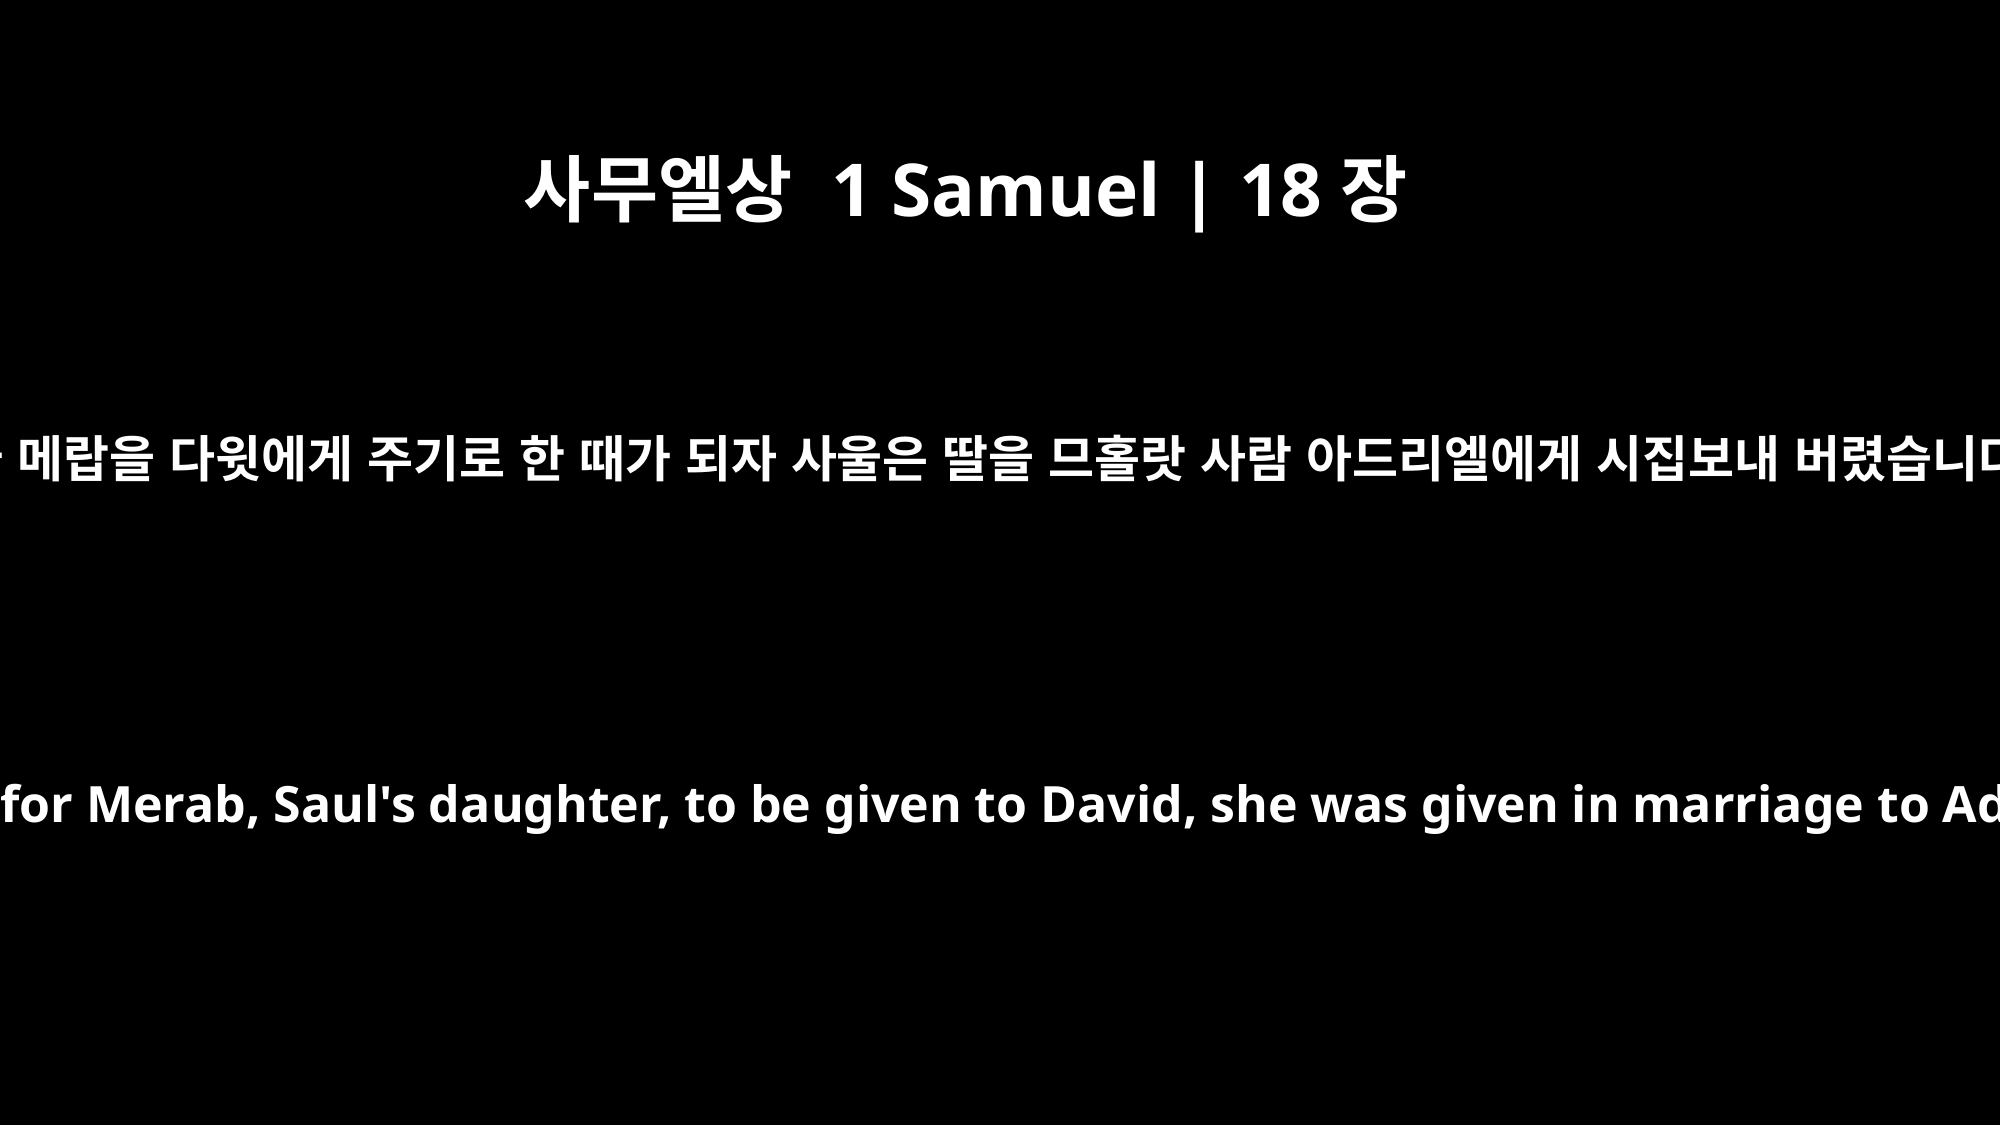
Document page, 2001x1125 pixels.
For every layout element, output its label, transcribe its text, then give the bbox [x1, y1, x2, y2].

text_box So when the time came for Merab, Saul's daughter, to be given to David, she was given in marriage to Adriel of Meholah. [0, 764, 2000, 840]
text_box 19 그러나 메랍을 다윗에게 주기로 한 때가 되자 사울은 딸을 므홀랏 사람 아드리엘에게 시집보내 버렸습니다. [0, 359, 2000, 495]
text_box 사무엘상 1 Samuel | 18장 [509, 136, 1423, 239]
